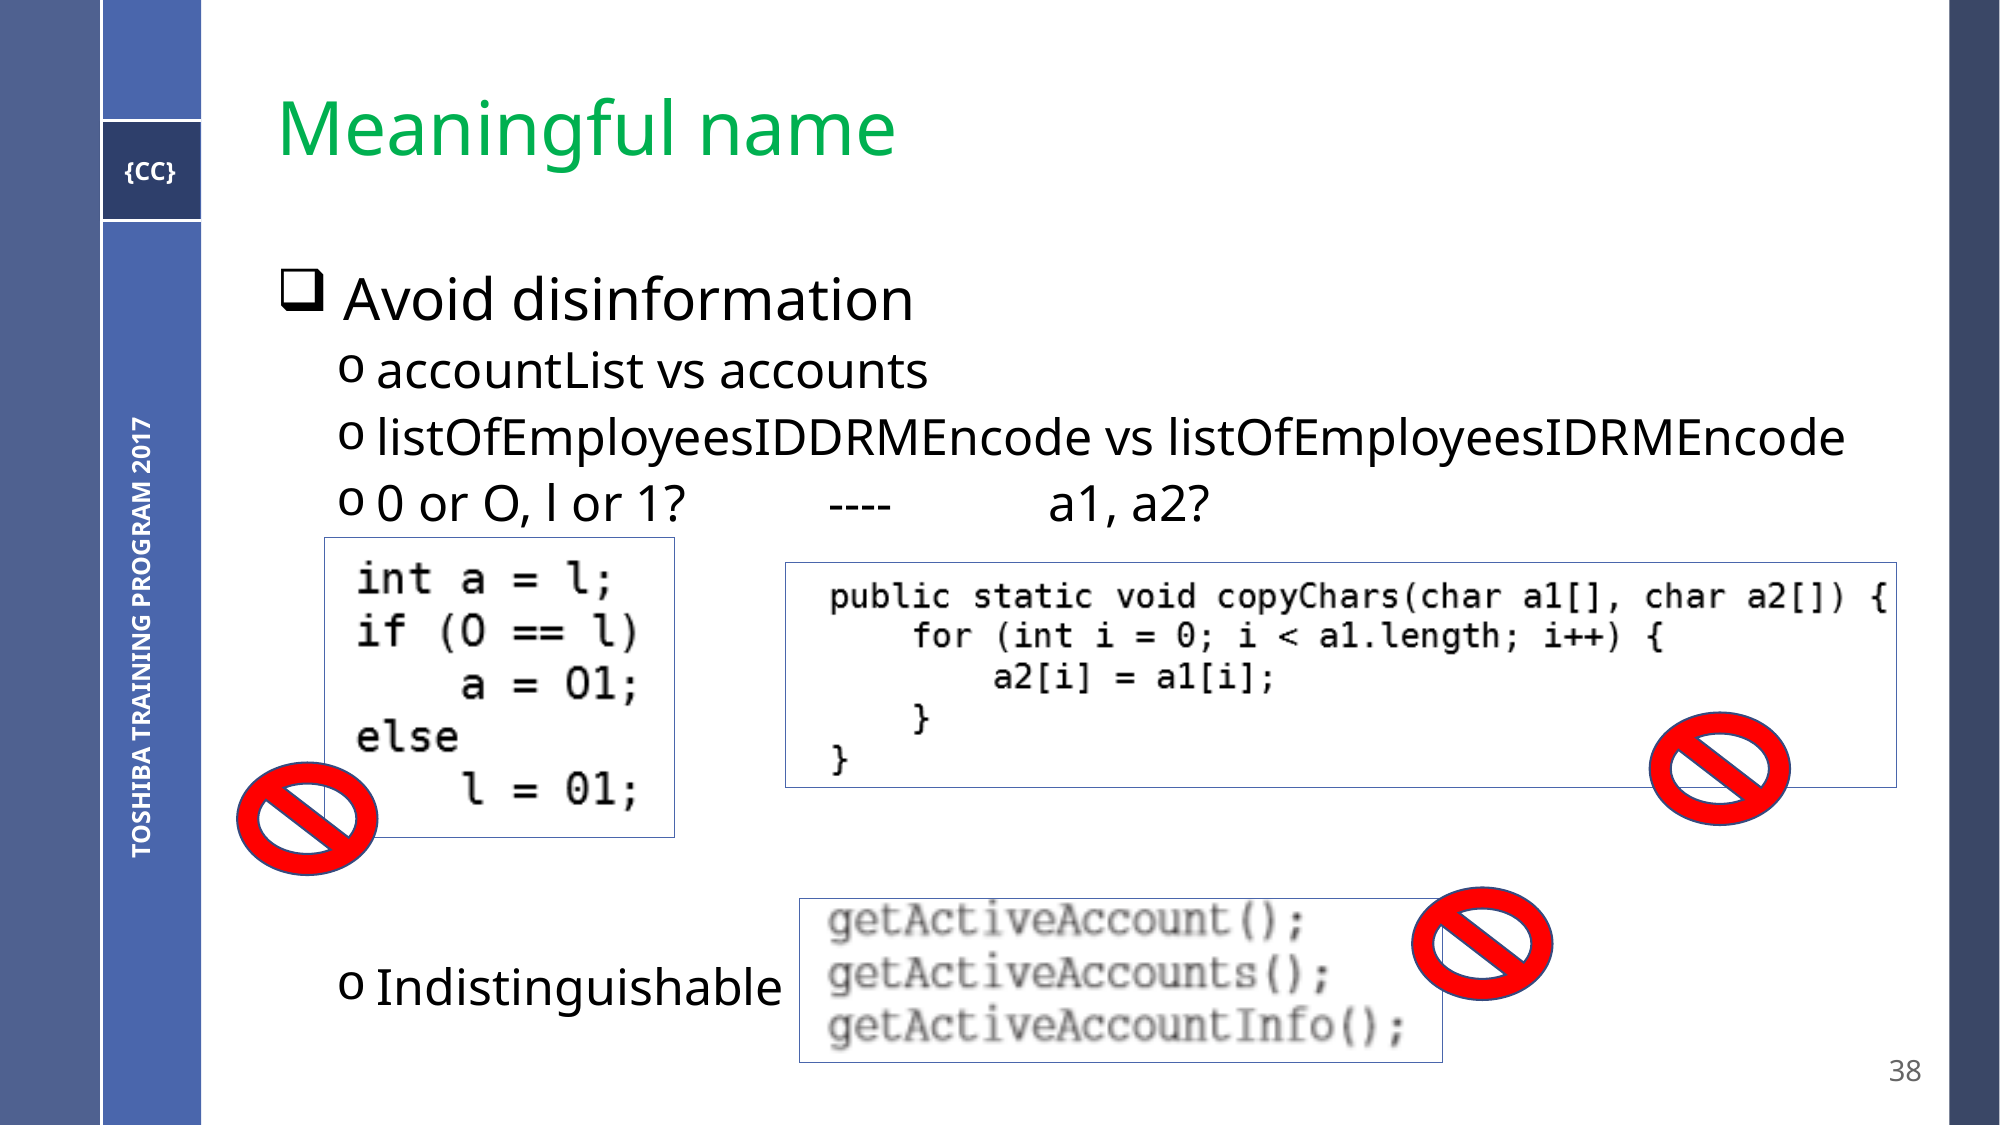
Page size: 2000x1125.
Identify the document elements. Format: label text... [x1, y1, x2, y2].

slide_number 38 [1837, 1042, 1938, 1103]
title Meaningful name [261, 29, 1867, 233]
picture [799, 898, 1443, 1063]
footer Toshiba Training Program 2017 [112, 311, 173, 964]
text_box [1439, 886, 1554, 1002]
list Avoid disinformation accountList vs accounts listOfEmployeesIDDRMEncode vs listOfEmployeesIDRMEncode 0 or O, l or 1? ---- a1, a2? Indistinguishable [261, 262, 1867, 1013]
picture [324, 537, 675, 838]
text_box [236, 761, 375, 877]
picture [785, 562, 1898, 788]
text_box [1652, 788, 1787, 827]
